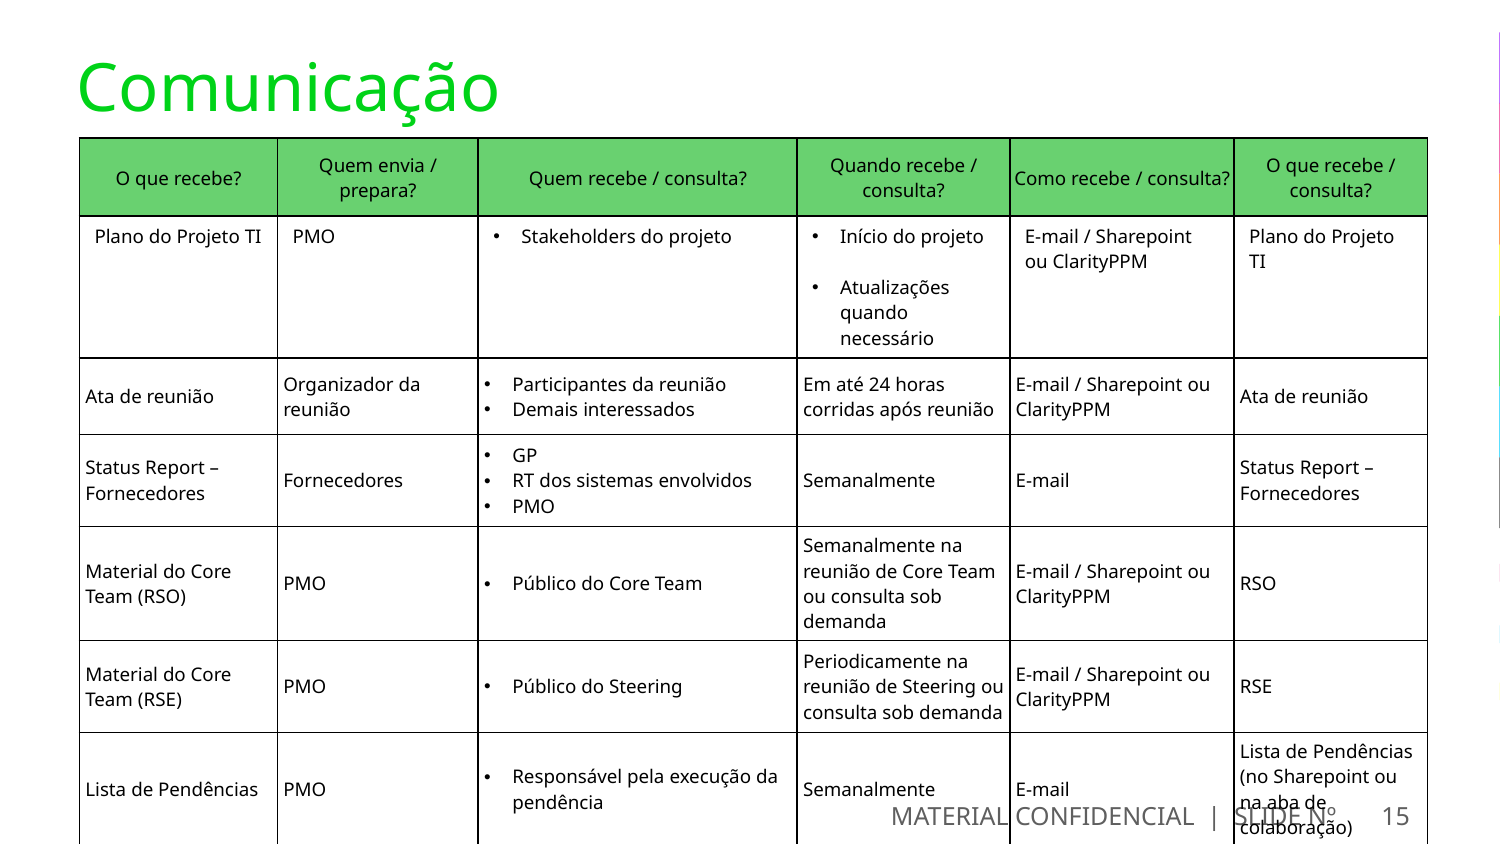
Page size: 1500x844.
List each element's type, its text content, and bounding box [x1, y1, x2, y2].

table_header O que recebe / consulta? [1235, 139, 1427, 215]
table_cell E-mail [1011, 435, 1233, 526]
table_header Quem envia / prepara? [278, 139, 477, 215]
table_header O que recebe? [80, 139, 277, 215]
table_cell Semanalmente na reunião de Core Team ou consulta sob demanda [798, 527, 1009, 640]
table_cell Semanalmente [798, 435, 1009, 526]
table_cell Lista de Pendências (no Sharepoint ou na aba de colaboração) [1235, 733, 1427, 844]
table_cell PMO [278, 733, 477, 844]
table_cell Status Report – Fornecedores [1235, 435, 1427, 526]
table_cell E-mail [1011, 733, 1233, 844]
table_cell Público do Steering [479, 641, 796, 732]
table_cell Organizador da reunião [278, 359, 477, 434]
table_cell Responsável pela execução da pendência [479, 733, 796, 844]
title Comunicação [76, 45, 1424, 162]
table_cell Periodicamente na reunião de Steering ou consulta sob demanda [798, 641, 1009, 732]
table_cell Público do Core Team [479, 527, 796, 640]
table_cell E-mail / Sharepoint ou ClarityPPM [1011, 641, 1233, 732]
table_cell Lista de Pendências [80, 733, 277, 844]
table_cell GP RT dos sistemas envolvidos PMO [479, 435, 796, 526]
table_cell Início do projeto Atualizações quando necessário [798, 217, 1009, 357]
table_cell Em até 24 horas corridas após reunião [798, 359, 1009, 434]
table_cell Participantes da reunião Demais interessados [479, 359, 796, 434]
table_cell PMO [278, 641, 477, 732]
table_cell Status Report –Fornecedores [80, 435, 277, 526]
table_cell Material do Core Team (RSE) [80, 641, 277, 732]
table_cell Fornecedores [278, 435, 477, 526]
table_cell PMO [278, 527, 477, 640]
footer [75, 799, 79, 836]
table_cell E-mail / Sharepoint ou ClarityPPM [1011, 217, 1233, 357]
table_cell Plano do Projeto TI [1235, 217, 1427, 357]
table_header Quando recebe / consulta? [798, 139, 1009, 215]
table_header Como recebe / consulta? [1011, 139, 1233, 215]
table_cell Ata de reunião [80, 359, 277, 434]
table_cell E-mail / Sharepoint ou ClarityPPM [1011, 359, 1233, 434]
table_cell Semanalmente [798, 733, 1009, 844]
table_cell PMO [278, 217, 477, 357]
table_cell Stakeholders do projeto [479, 217, 796, 357]
table_cell Plano do Projeto TI [80, 217, 277, 357]
table_cell RSE [1235, 641, 1427, 732]
table_cell Material do Core Team (RSO) [80, 527, 277, 640]
table_cell E-mail / Sharepoint ou ClarityPPM [1011, 527, 1233, 640]
table_cell Ata de reunião [1235, 359, 1427, 434]
table_cell RSO [1235, 527, 1427, 640]
table_header Quem recebe / consulta? [479, 139, 796, 215]
